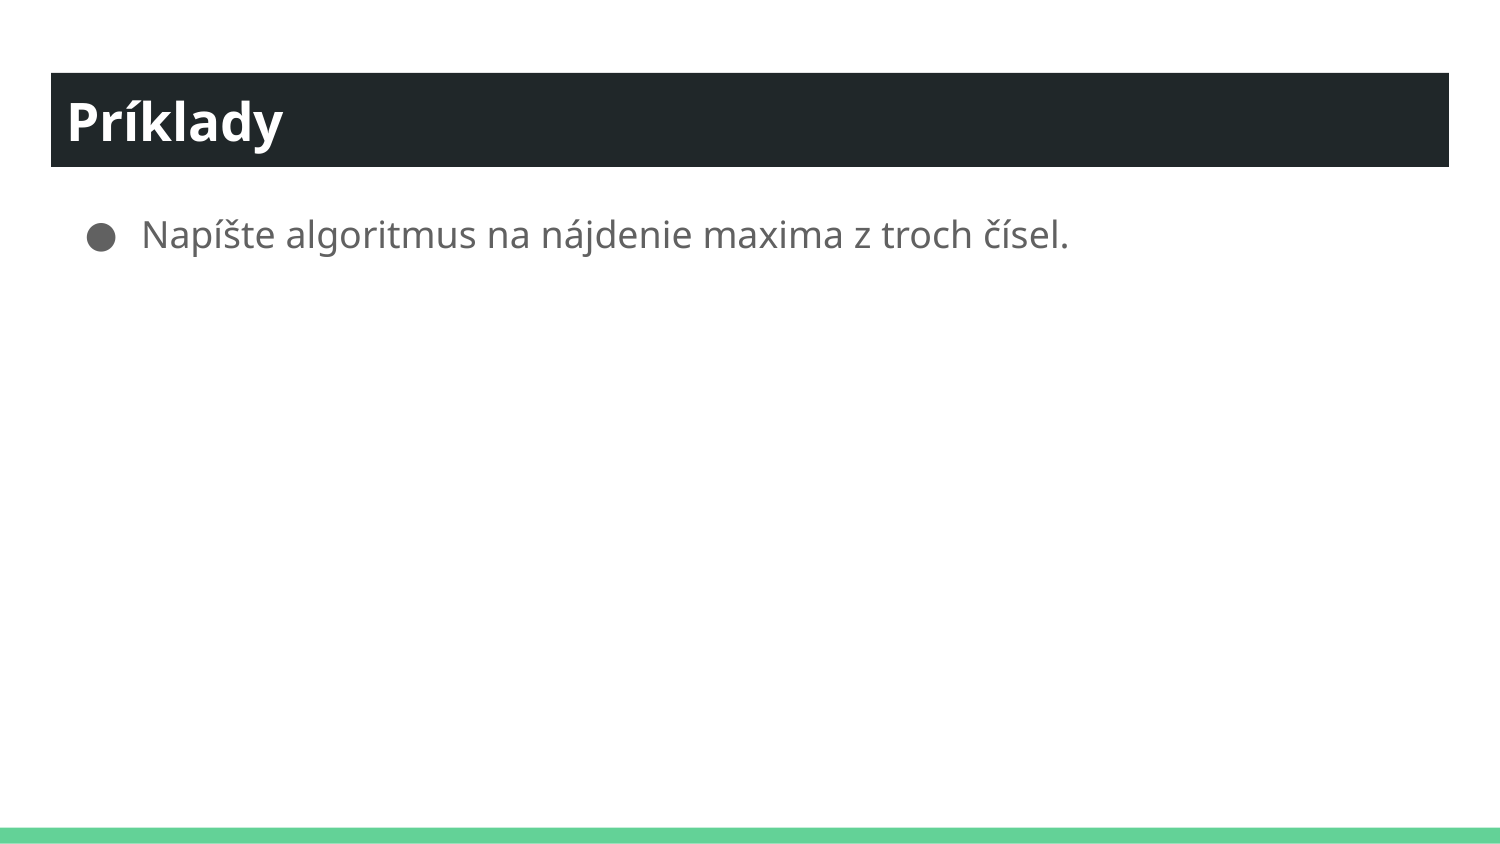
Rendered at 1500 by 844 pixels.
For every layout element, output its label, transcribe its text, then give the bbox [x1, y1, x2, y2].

title Príklady [51, 72, 1449, 167]
list Napíšte algoritmus na nájdenie maxima z troch čísel. [51, 189, 1449, 750]
